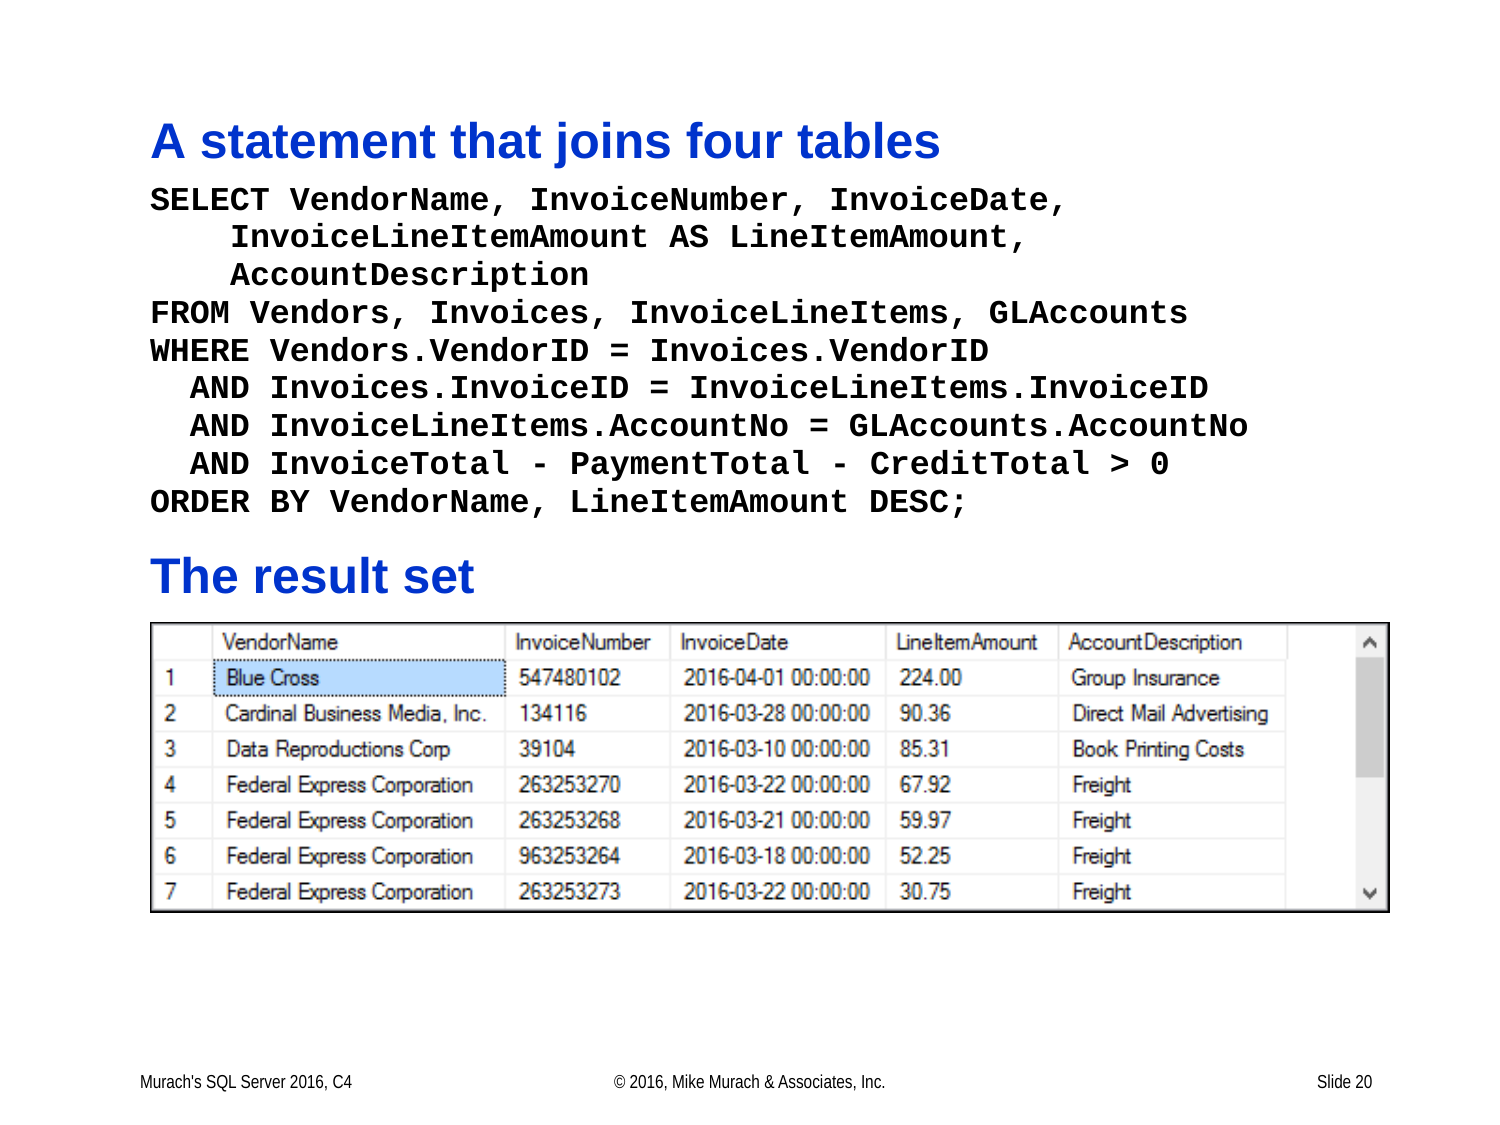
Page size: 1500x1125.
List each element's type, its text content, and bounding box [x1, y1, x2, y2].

slide_number Murach's SQL Server 2016, C4 [124, 1024, 451, 1101]
footer © 2016, Mike Murach & Associates, Inc. [474, 1024, 1026, 1101]
slide_number Slide 20 [1074, 1024, 1388, 1101]
picture [149, 621, 1390, 913]
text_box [149, 112, 1361, 621]
